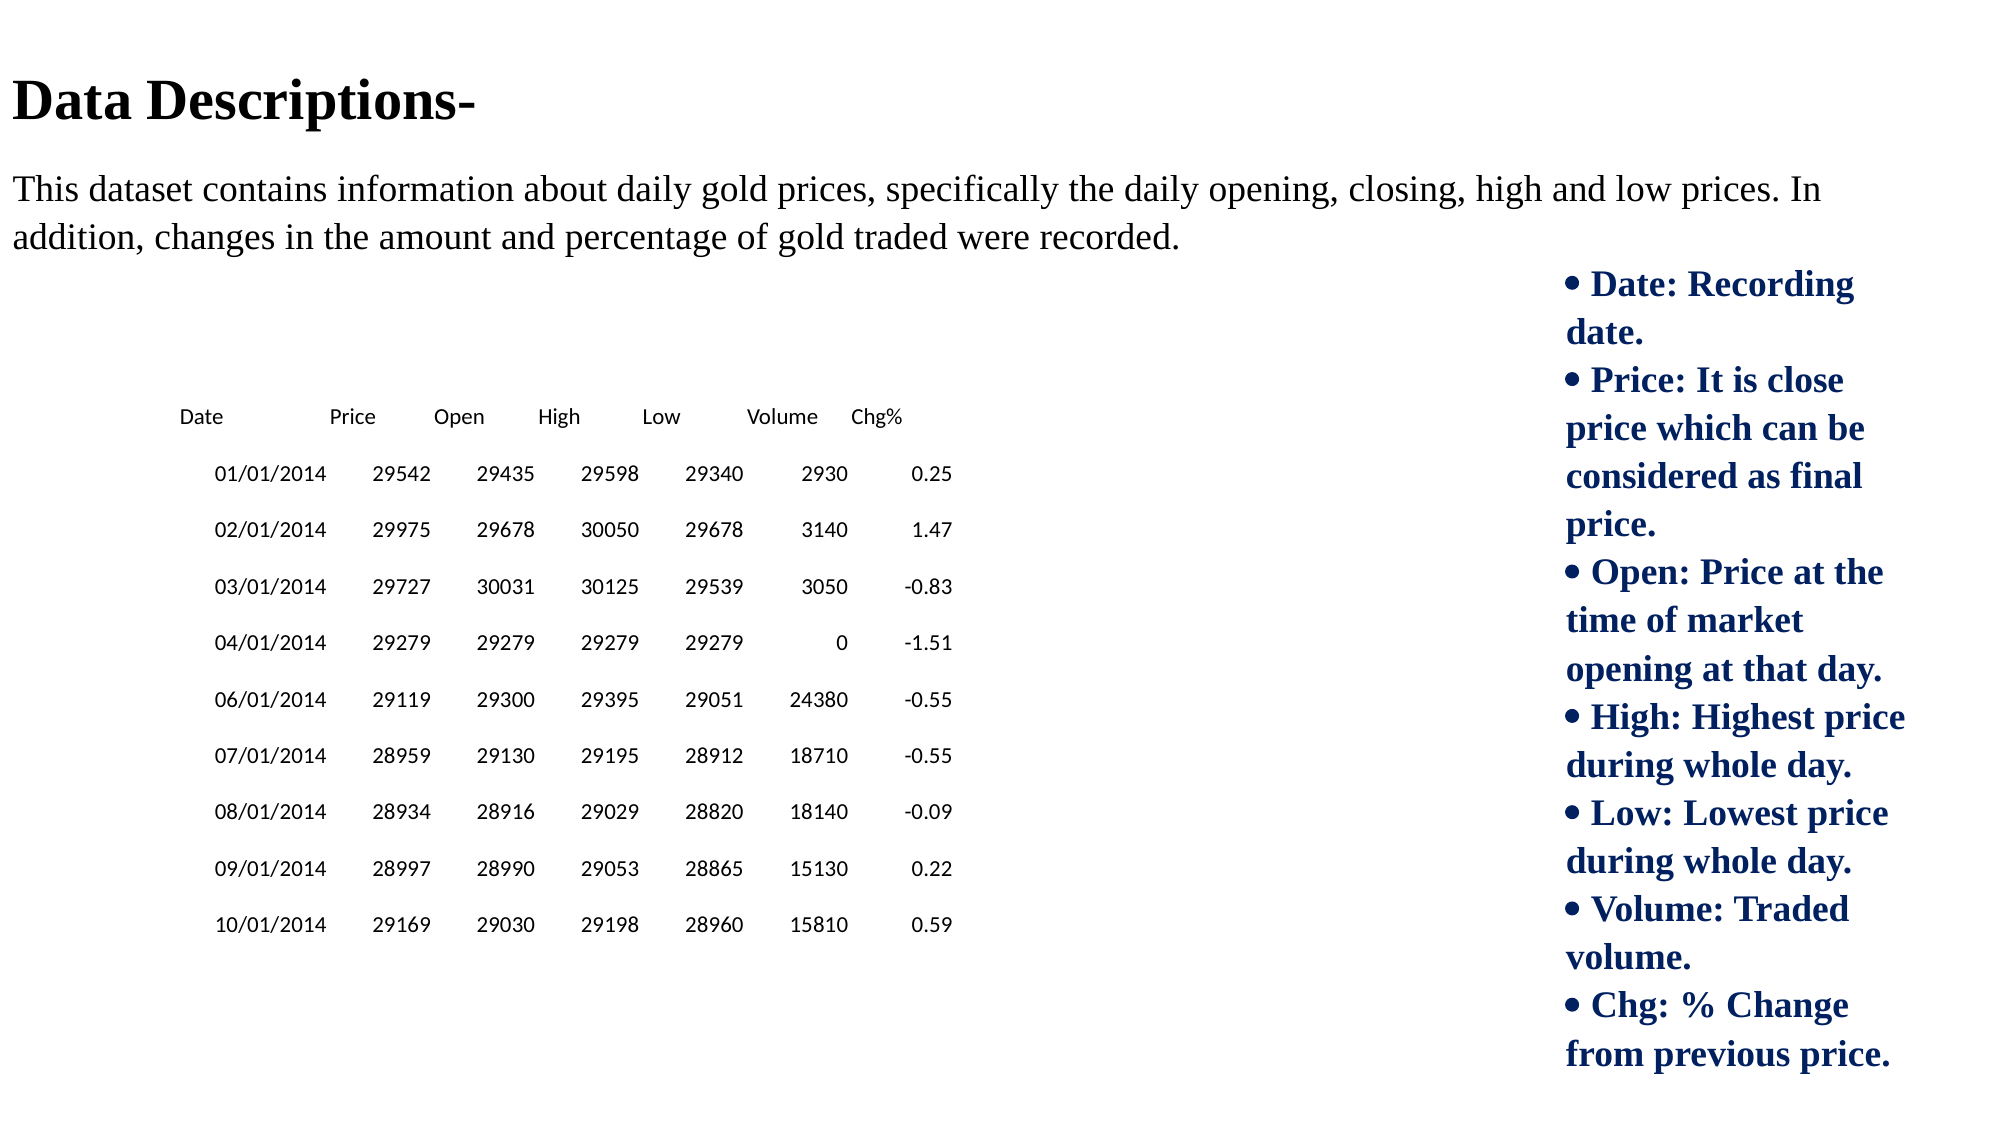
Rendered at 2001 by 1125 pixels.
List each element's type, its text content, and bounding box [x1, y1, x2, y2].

table_cell 29195 [537, 713, 641, 769]
table_cell -1.51 [850, 600, 954, 656]
table_cell 28820 [641, 769, 745, 826]
table_cell 0.25 [850, 431, 954, 487]
table_cell 29975 [328, 487, 433, 543]
table_cell 29279 [433, 600, 537, 656]
table_cell 02/01/2014 [178, 487, 328, 543]
table_cell 29169 [328, 882, 433, 939]
table_cell 18140 [745, 769, 850, 826]
table_cell 29279 [328, 600, 433, 656]
table_cell 29598 [537, 431, 641, 487]
table_cell 29051 [641, 656, 745, 713]
table_cell 29435 [433, 431, 537, 487]
table_cell 29053 [537, 826, 641, 882]
table_cell 29300 [433, 656, 537, 713]
table_cell 29678 [641, 487, 745, 543]
table_header Date [178, 374, 328, 431]
text_box Data Descriptions- This dataset contains information about daily gold prices, specifically the daily opening, closing, high and low prices. In addition, changes in the amount and percentage of gold traded were recorded. [0, 53, 1946, 393]
table_cell 30031 [433, 543, 537, 600]
table_cell -0.55 [850, 656, 954, 713]
table_cell 30125 [537, 543, 641, 600]
table_cell 07/01/2014 [178, 713, 328, 769]
table_cell 28912 [641, 713, 745, 769]
table_cell 29029 [537, 769, 641, 826]
table_cell 29279 [641, 600, 745, 656]
table_cell -0.83 [850, 543, 954, 600]
table_cell 10/01/2014 [178, 882, 328, 939]
table_cell 15130 [745, 826, 850, 882]
table_cell 3140 [745, 487, 850, 543]
table_cell 03/01/2014 [178, 543, 328, 600]
table_cell 29539 [641, 543, 745, 600]
table_cell 29542 [328, 431, 433, 487]
table_header Low [641, 374, 745, 431]
table_cell 28959 [328, 713, 433, 769]
table_header Chg% [850, 374, 954, 431]
table_cell 29678 [433, 487, 537, 543]
table_cell 29395 [537, 656, 641, 713]
table_cell 29198 [537, 882, 641, 939]
table_cell 09/01/2014 [178, 826, 328, 882]
table_header Volume [745, 374, 850, 431]
table_cell 3050 [745, 543, 850, 600]
table_cell 0.59 [850, 882, 954, 939]
table_cell 06/01/2014 [178, 656, 328, 713]
table_header Open [433, 374, 537, 431]
table_cell 28990 [433, 826, 537, 882]
table_cell 28960 [641, 882, 745, 939]
table_cell -0.55 [850, 713, 954, 769]
table_cell 0.22 [850, 826, 954, 882]
table_cell 2930 [745, 431, 850, 487]
table_cell 28916 [433, 769, 537, 826]
table_cell 28865 [641, 826, 745, 882]
table_cell 15810 [745, 882, 850, 939]
table_cell 30050 [537, 487, 641, 543]
table_cell 1.47 [850, 487, 954, 543]
table_cell 04/01/2014 [178, 600, 328, 656]
table_cell 29130 [433, 713, 537, 769]
table_cell 28934 [328, 769, 433, 826]
table_cell 29340 [641, 431, 745, 487]
table_cell 29279 [537, 600, 641, 656]
table_cell 29119 [328, 656, 433, 713]
table_header High [537, 374, 641, 431]
table_cell 01/01/2014 [178, 431, 328, 487]
table_cell 18710 [745, 713, 850, 769]
table_cell 28997 [328, 826, 433, 882]
text_box  Date: Recording date.  Price: It is close price which can be considered as final price.  Open: Price at the time of market opening at that day.  High: Highest price during whole day.  Low: Lowest price during whole day.  Volume: Traded volume.  Chg: % Change from previous price. [1551, 248, 1946, 1119]
table_cell -0.09 [850, 769, 954, 826]
table_cell 29030 [433, 882, 537, 939]
table_cell 08/01/2014 [178, 769, 328, 826]
table_header Price [328, 374, 433, 431]
table_cell 24380 [745, 656, 850, 713]
table_cell 0 [745, 600, 850, 656]
table_cell 29727 [328, 543, 433, 600]
